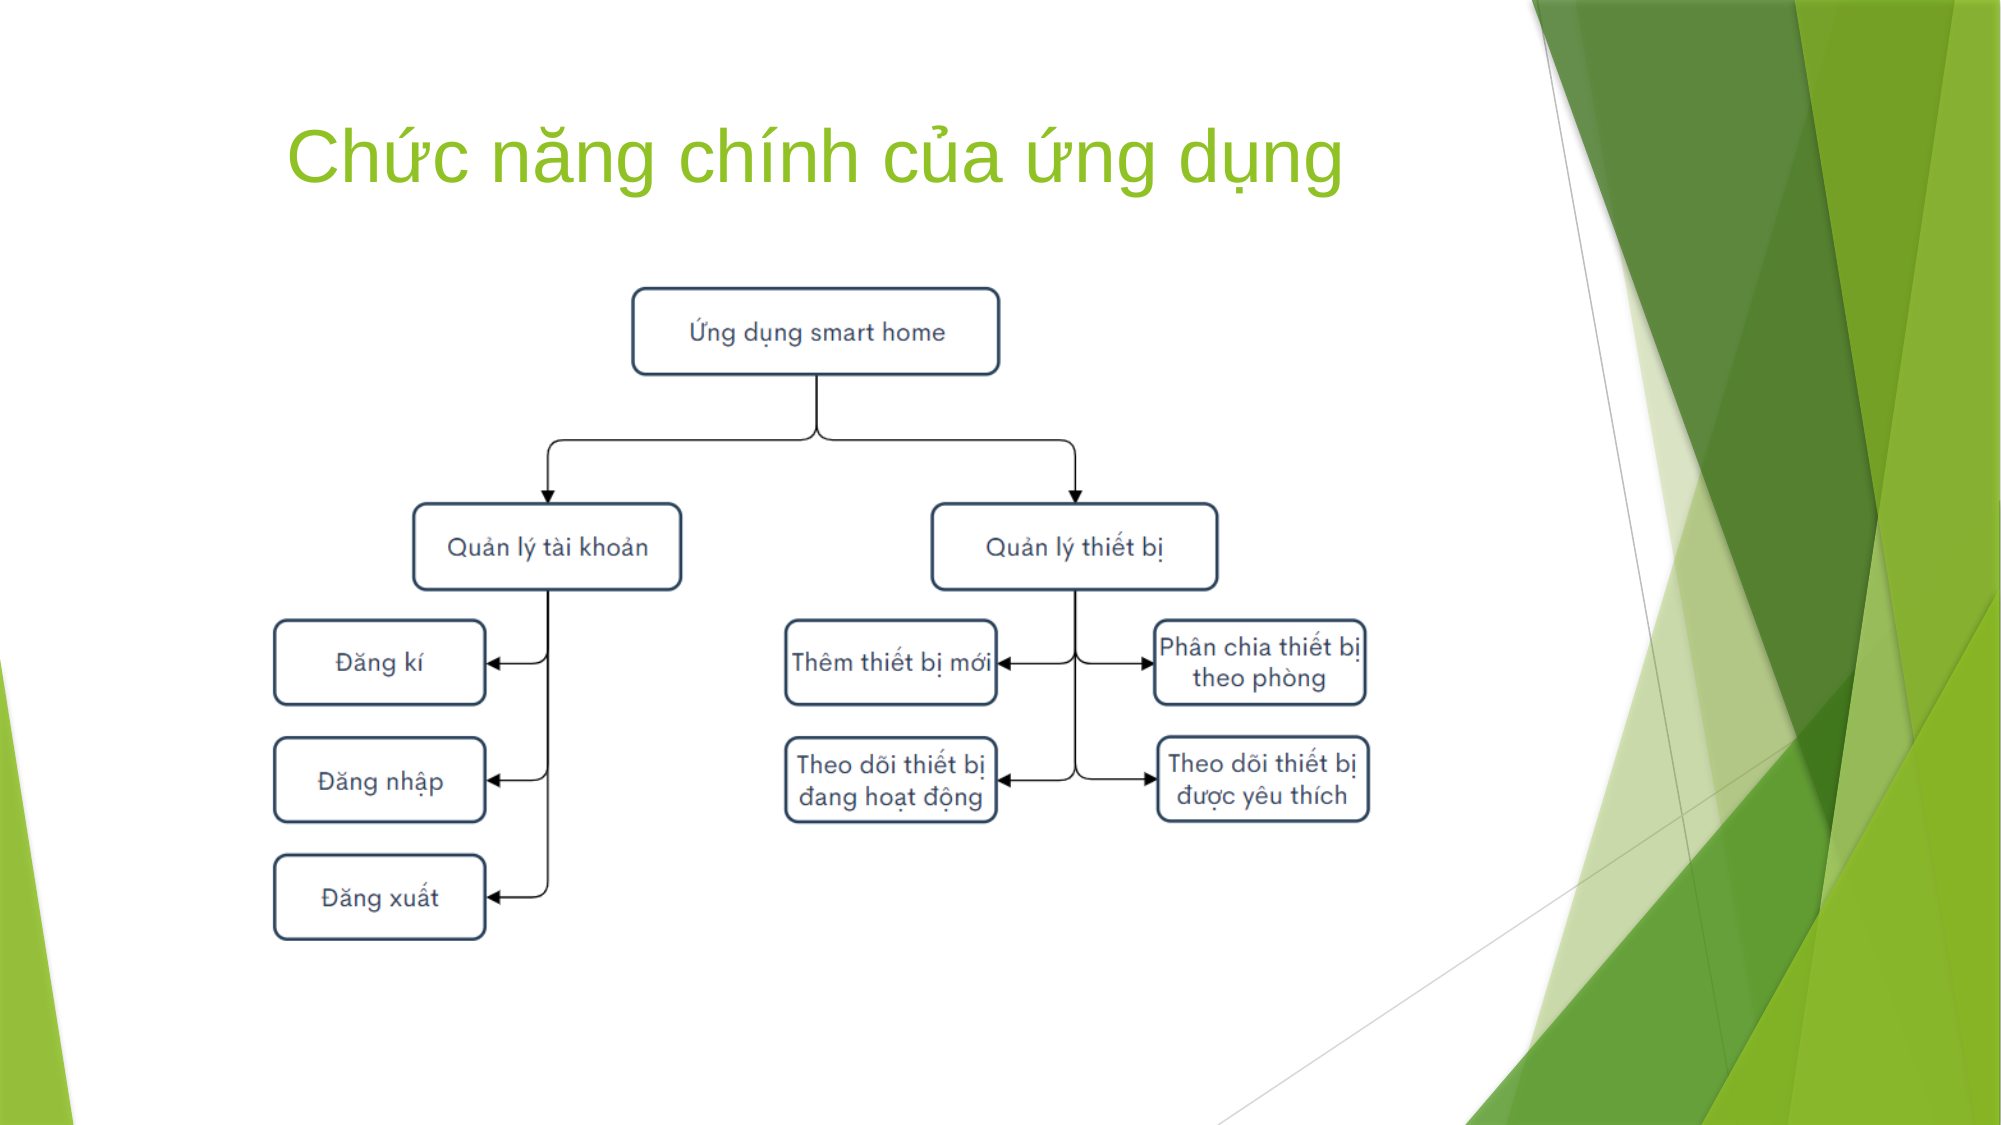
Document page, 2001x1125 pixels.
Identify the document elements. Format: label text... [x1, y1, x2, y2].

picture [245, 272, 1388, 965]
title Chức năng chính của ứng dụng [111, 99, 1522, 317]
